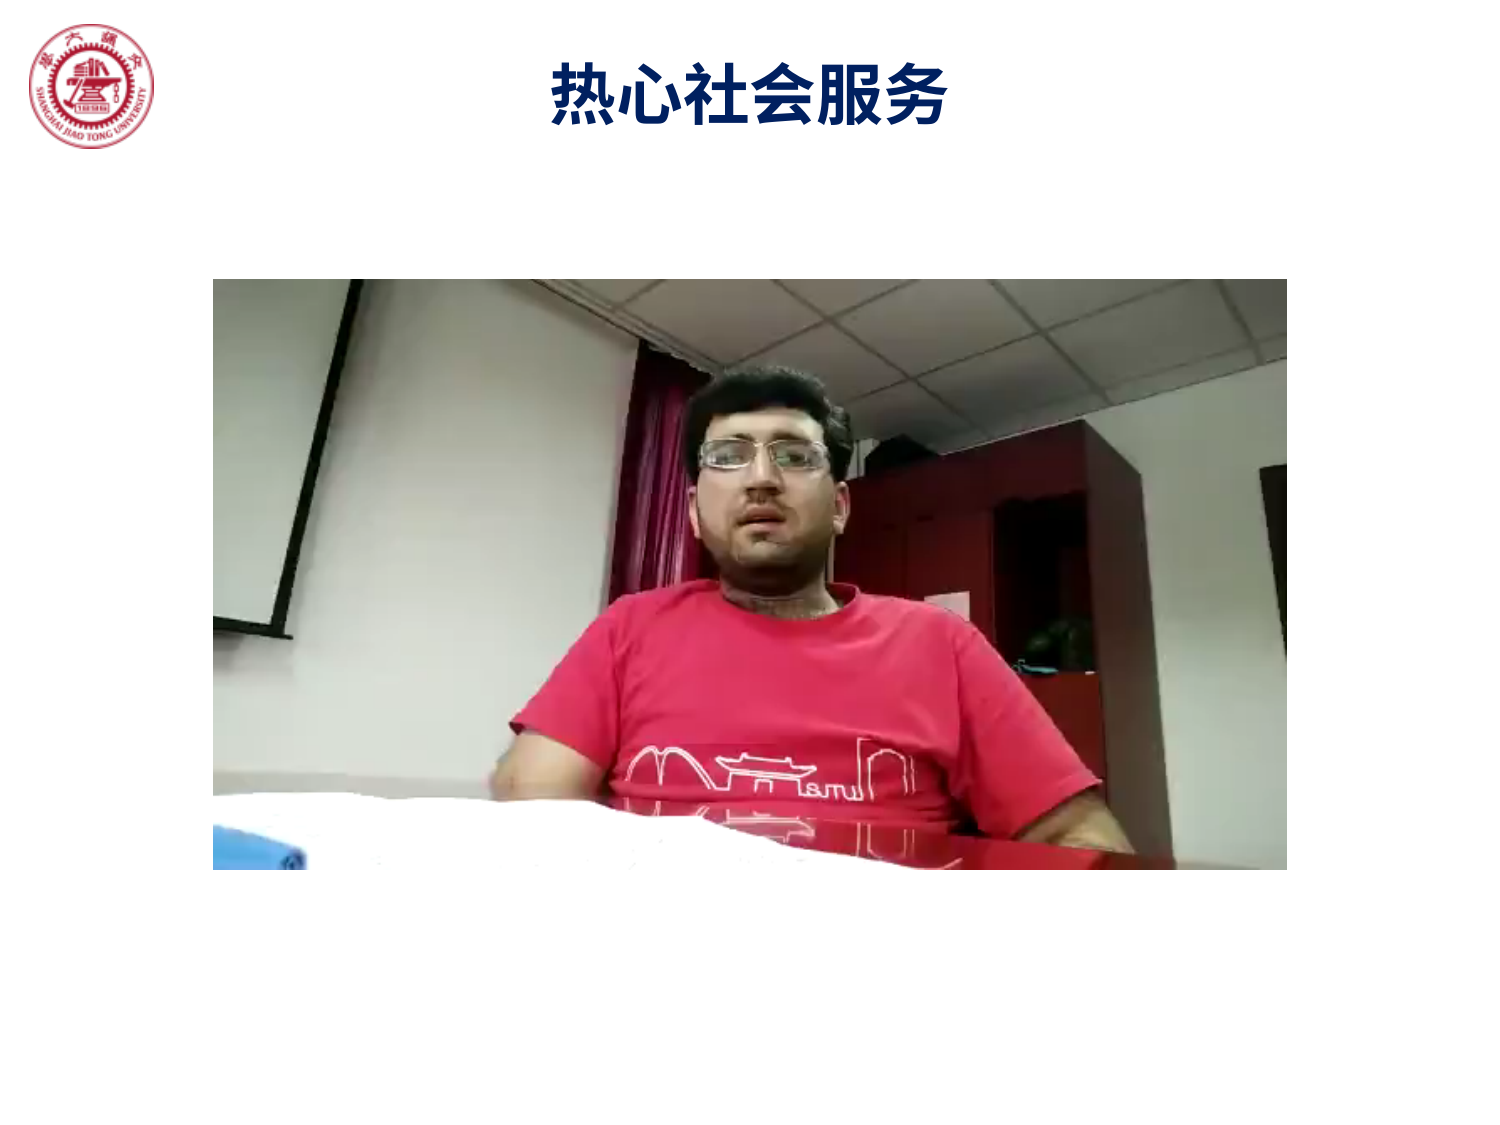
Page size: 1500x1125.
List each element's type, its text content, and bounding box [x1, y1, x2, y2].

picture [29, 24, 154, 149]
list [212, 278, 1288, 871]
title 热心社会服务 [75, 45, 1425, 233]
